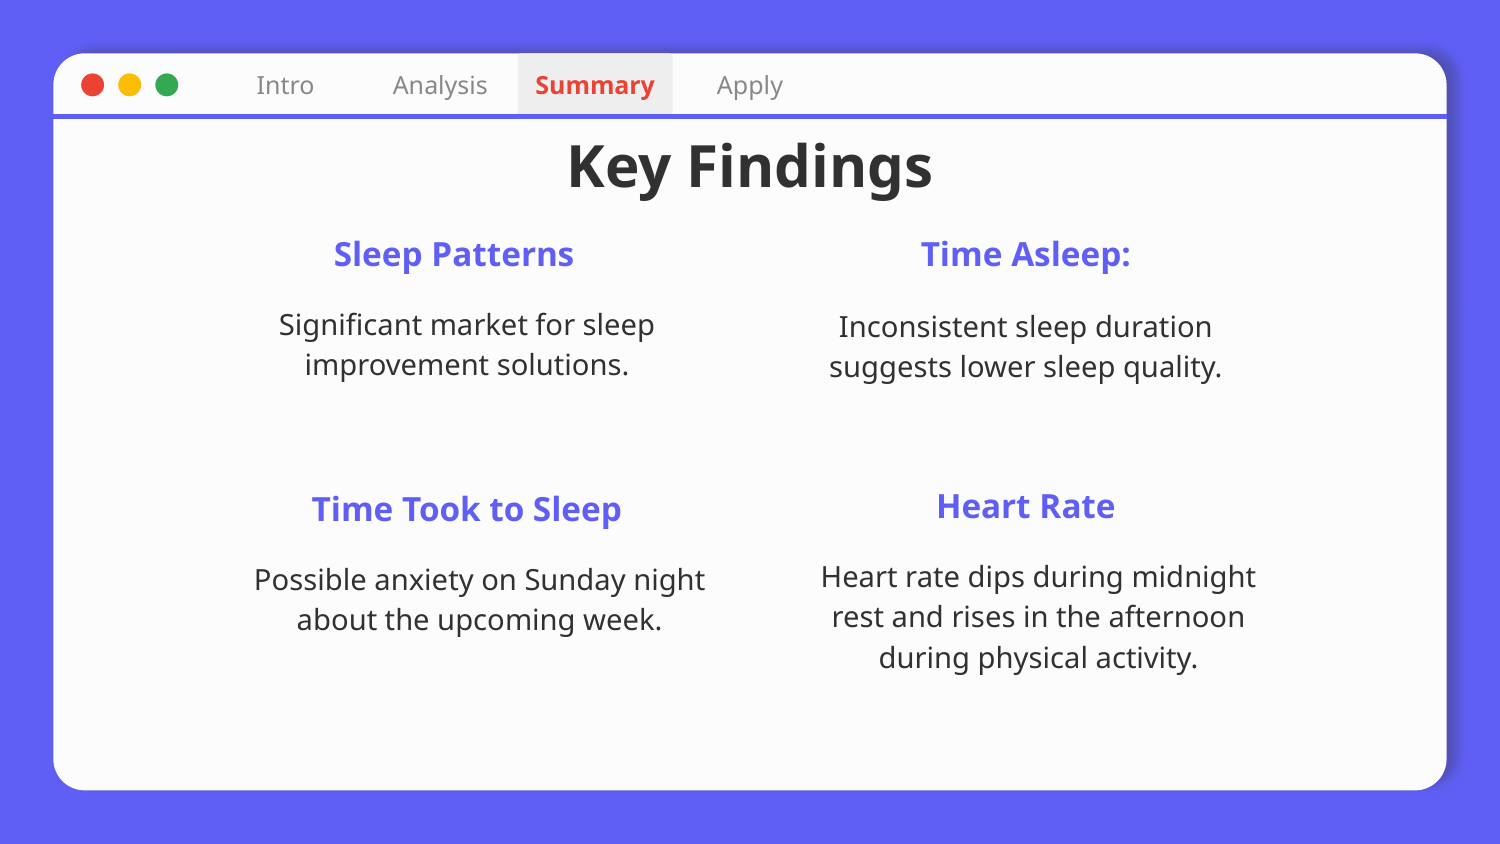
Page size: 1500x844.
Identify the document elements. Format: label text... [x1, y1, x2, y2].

text_box Heart rate dips during midnight rest and rises in the afternoon during physical activity. [796, 540, 1281, 685]
text_box Apply [672, 53, 828, 114]
text_box Inconsistent sleep duration suggests lower sleep quality. [783, 287, 1269, 434]
text_box Time Asleep: [709, 210, 1343, 288]
text_box Intro [208, 53, 363, 114]
text_box Summary [517, 53, 672, 114]
text_box Sleep Patterns [137, 210, 709, 288]
text_box Time Took to Sleep [150, 465, 784, 543]
list Significant market for sleep improvement solutions. [224, 288, 710, 433]
text_box Analysis [363, 53, 518, 114]
title Key Findings [433, 136, 1067, 210]
text_box Heart Rate [709, 463, 1343, 540]
text_box Possible anxiety on Sunday night about the upcoming week. [237, 543, 723, 688]
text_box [80, 73, 179, 97]
